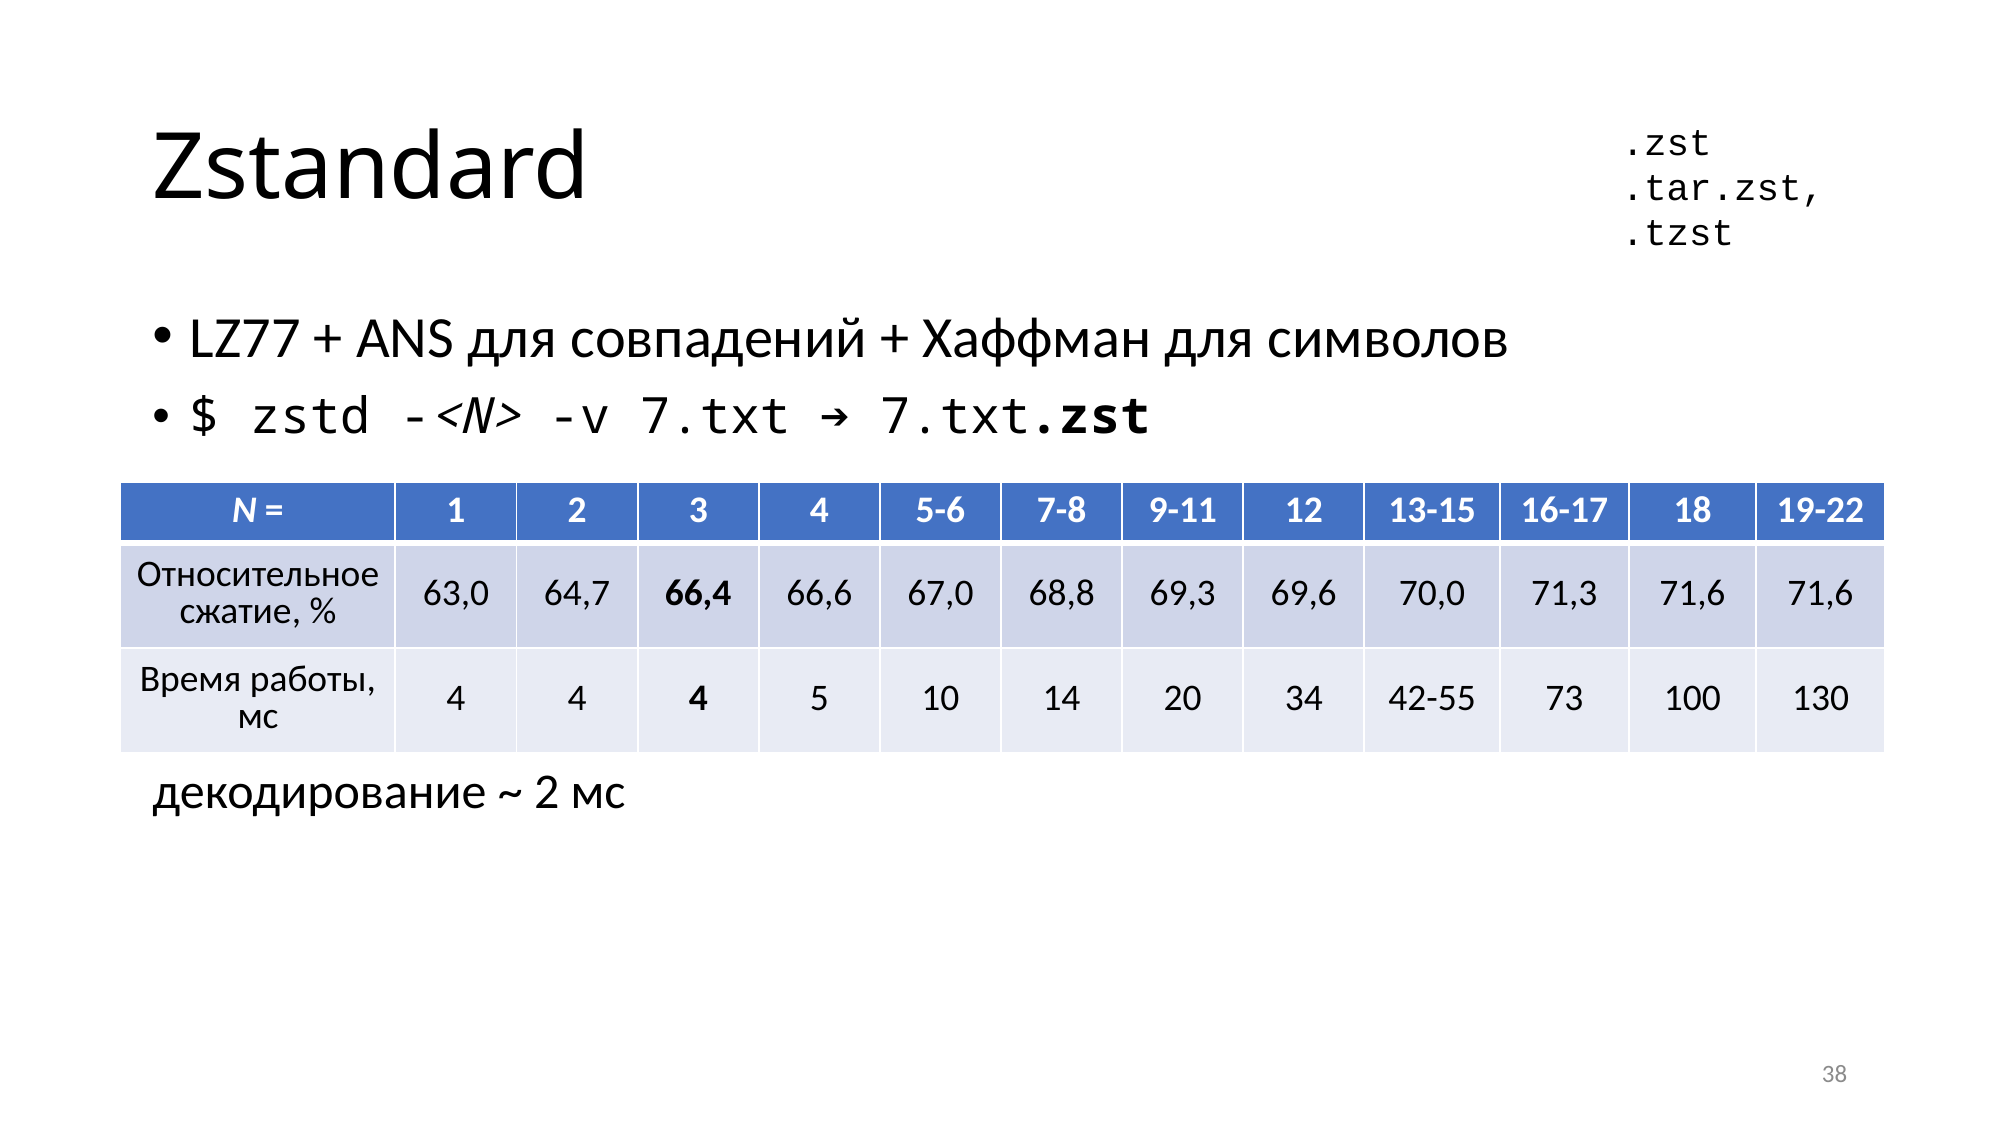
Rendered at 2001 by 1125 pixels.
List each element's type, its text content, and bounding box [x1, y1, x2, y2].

table_cell 20 [1123, 649, 1242, 752]
table_cell 63,0 [396, 546, 516, 647]
table_cell 70,0 [1365, 546, 1499, 647]
text_box .zst .tar.zst, .tzst [1606, 110, 1862, 261]
table_cell 66,4 [639, 546, 758, 647]
table_header N = [121, 483, 394, 540]
table_header 2 [517, 483, 637, 540]
table_cell 69,3 [1123, 546, 1242, 647]
table_header 1 [396, 483, 516, 540]
table_header 7-8 [1002, 483, 1121, 540]
table_cell 4 [517, 649, 637, 752]
table_header 16-17 [1501, 483, 1628, 540]
slide_number 38 [1412, 1042, 1863, 1103]
table_cell 4 [396, 649, 516, 752]
table_cell Время работы, мс [121, 649, 394, 752]
table_cell 10 [881, 649, 1000, 752]
table_cell 5 [760, 649, 879, 752]
title Zstandard [137, 59, 1863, 278]
table_cell 71,6 [1757, 546, 1884, 647]
table_cell 14 [1002, 649, 1121, 752]
table_header 18 [1630, 483, 1755, 540]
table_cell 67,0 [881, 546, 1000, 647]
table_cell 68,8 [1002, 546, 1121, 647]
table_cell 34 [1244, 649, 1363, 752]
table_cell 71,3 [1501, 546, 1628, 647]
list LZ77 + ANS для совпадений + Хаффман для символов $ zstd -<N> -v 7.txt ➔ 7.txt.zst декодирование ~ 2 мс [137, 299, 1863, 481]
table_cell 69,6 [1244, 546, 1363, 647]
table_header 13-15 [1365, 483, 1499, 540]
table_cell 71,6 [1630, 546, 1755, 647]
table_header 4 [760, 483, 879, 540]
table_header 5-6 [881, 483, 1000, 540]
table_cell 130 [1757, 649, 1884, 752]
table_cell Относительное сжатие, % [121, 546, 394, 647]
table_header 9-11 [1123, 483, 1242, 540]
list LZ77 + ANS для совпадений + Хаффман для символов $ zstd -<N> -v 7.txt ➔ 7.txt.zst декодирование ~ 2 мс [137, 754, 1863, 1014]
table_header 19-22 [1757, 483, 1884, 540]
table_cell 73 [1501, 649, 1628, 752]
table_cell 42-55 [1365, 649, 1499, 752]
table_header 3 [639, 483, 758, 540]
table_cell 4 [639, 649, 758, 752]
table_cell 64,7 [517, 546, 637, 647]
table_cell 66,6 [760, 546, 879, 647]
table_cell 100 [1630, 649, 1755, 752]
table_header 12 [1244, 483, 1363, 540]
